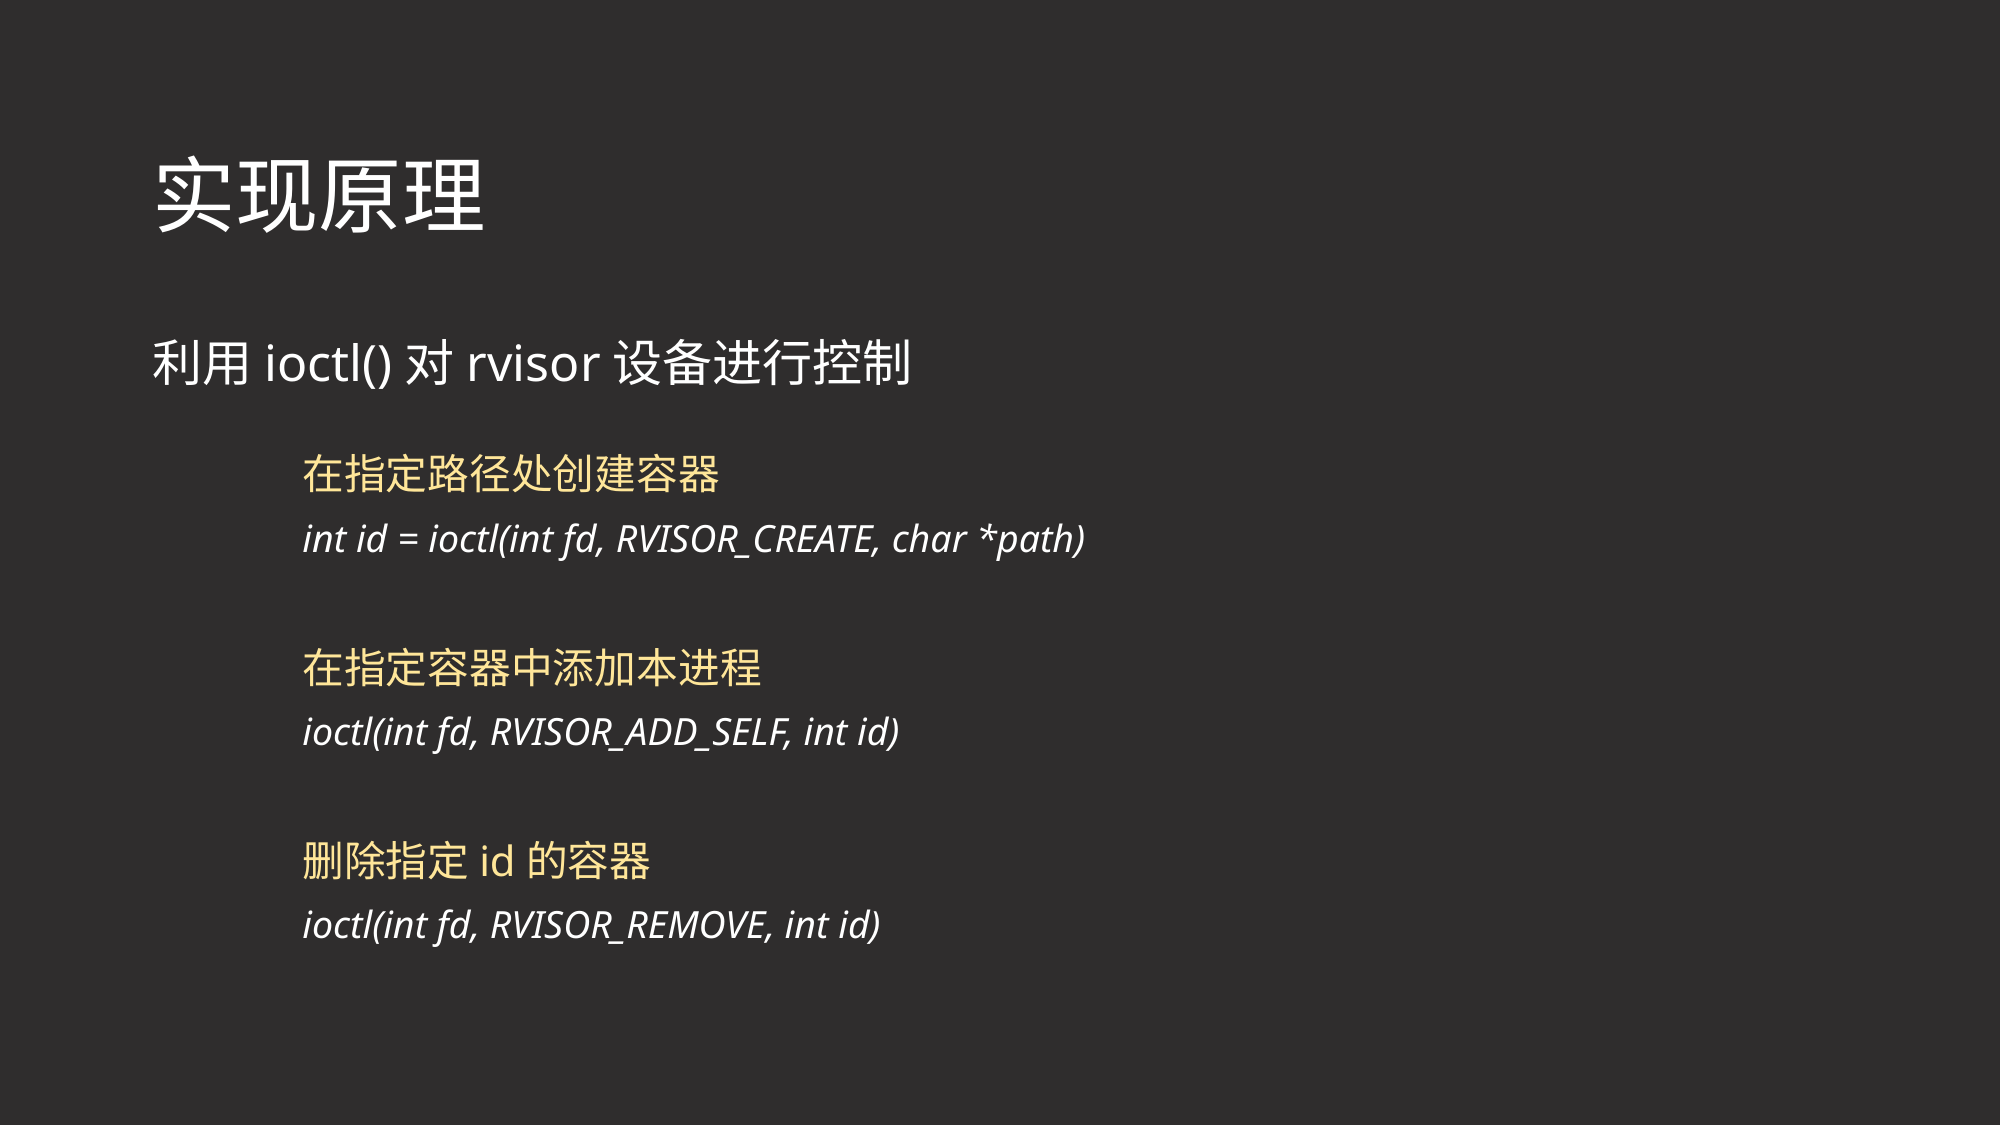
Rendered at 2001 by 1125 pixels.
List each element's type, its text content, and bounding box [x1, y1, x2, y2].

list 利用ioctl()对rvisor设备进行控制 在指定路径处创建容器 int id = ioctl(int fd, RVISOR_CREATE, char *path) 在指定容器中添加本进程 ioctl(int fd, RVISOR_ADD_SELF, int id) 删除指定id的容器 ioctl(int fd, RVISOR_REMOVE, int id) [137, 330, 1863, 1045]
title 实现原理 [137, 91, 1863, 309]
